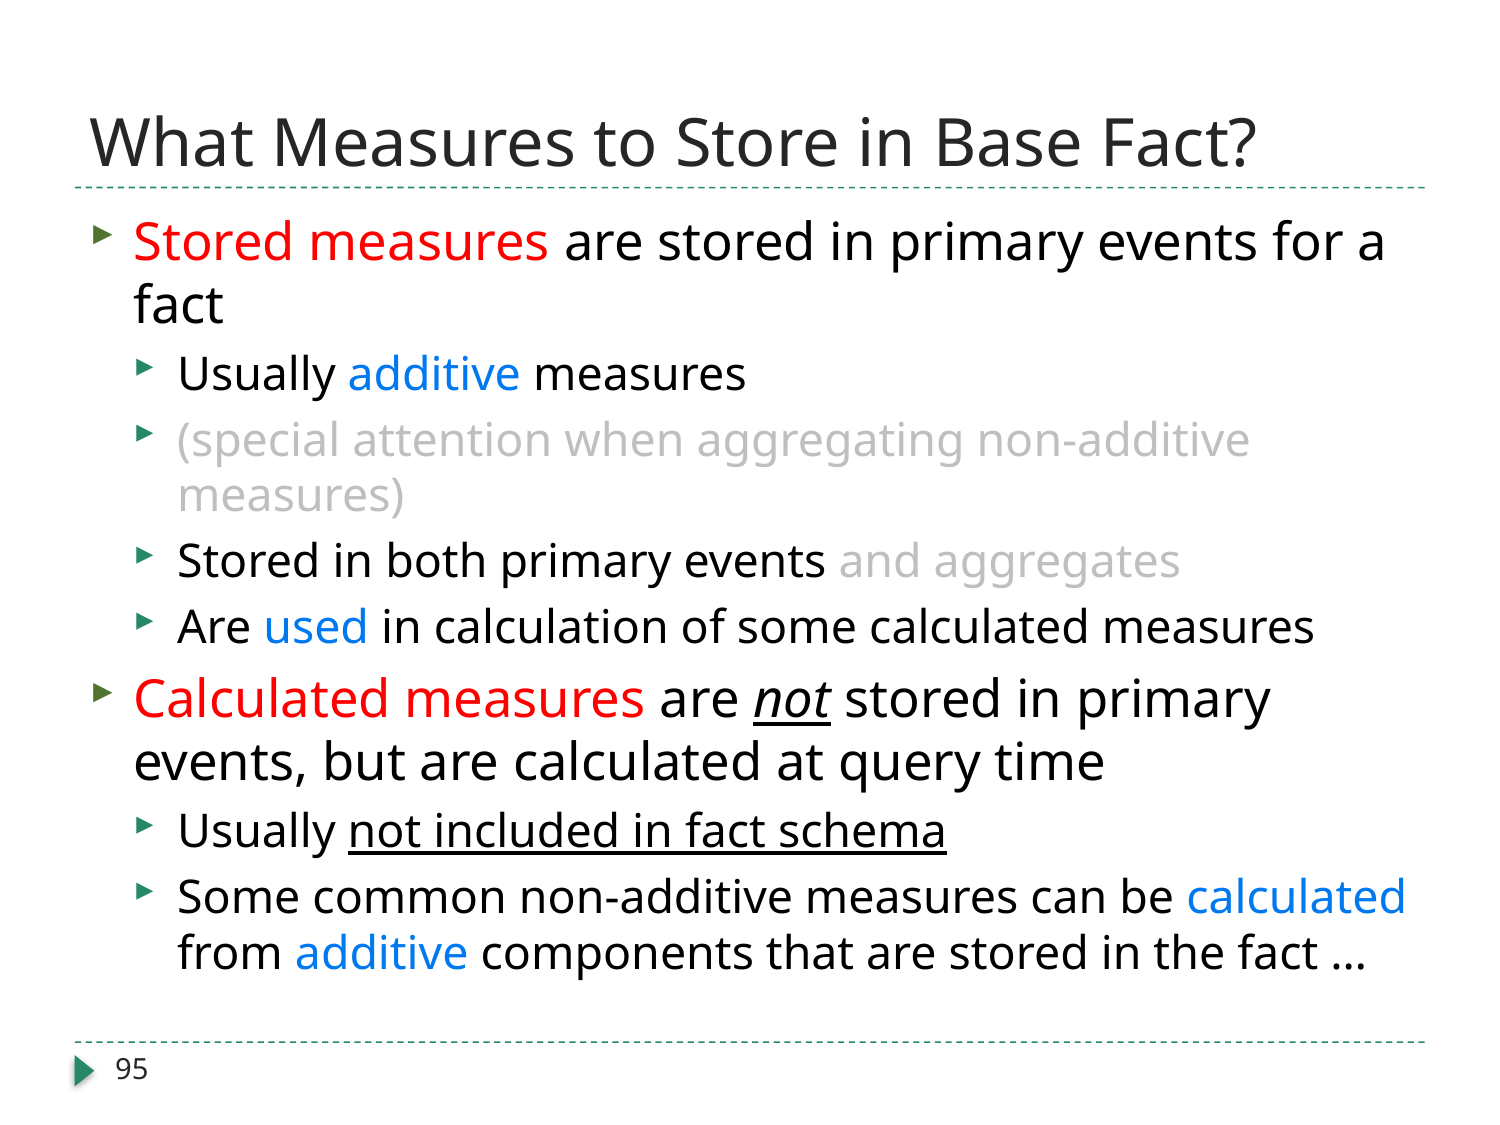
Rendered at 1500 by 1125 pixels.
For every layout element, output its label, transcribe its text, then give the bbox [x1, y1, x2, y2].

list Stored measures are stored in primary events for a fact Usually additive measures (special attention when aggregating non-additive measures) Stored in both primary events and aggregates Are used in calculation of some calculated measures Calculated measures are not stored in primary events, but are calculated at query time Usually not included in fact schema Some common non-additive measures can be calculated from additive components that are stored in the fact … [75, 200, 1425, 1010]
slide_number 95 [100, 1042, 426, 1103]
title What Measures to Store in Base Fact? [75, 24, 1425, 188]
